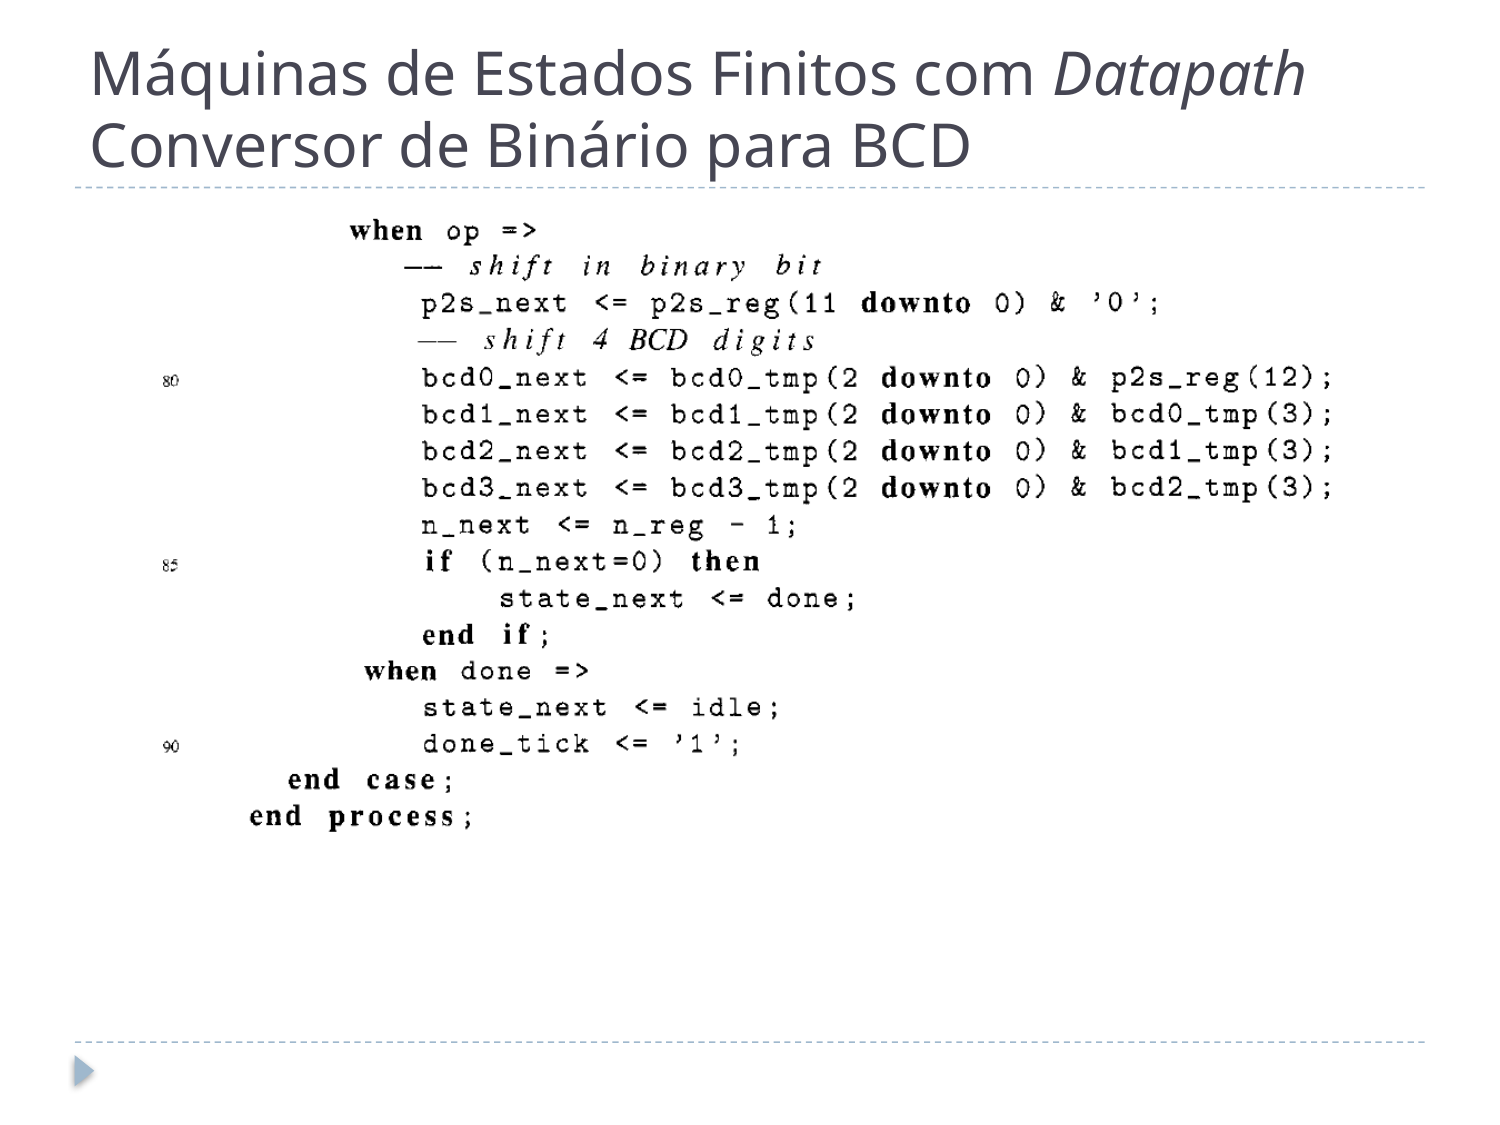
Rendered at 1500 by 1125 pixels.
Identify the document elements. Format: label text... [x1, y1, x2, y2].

title Máquinas de Estados Finitos com Datapath Conversor de Binário para BCD [75, 24, 1425, 188]
picture [122, 210, 1348, 844]
